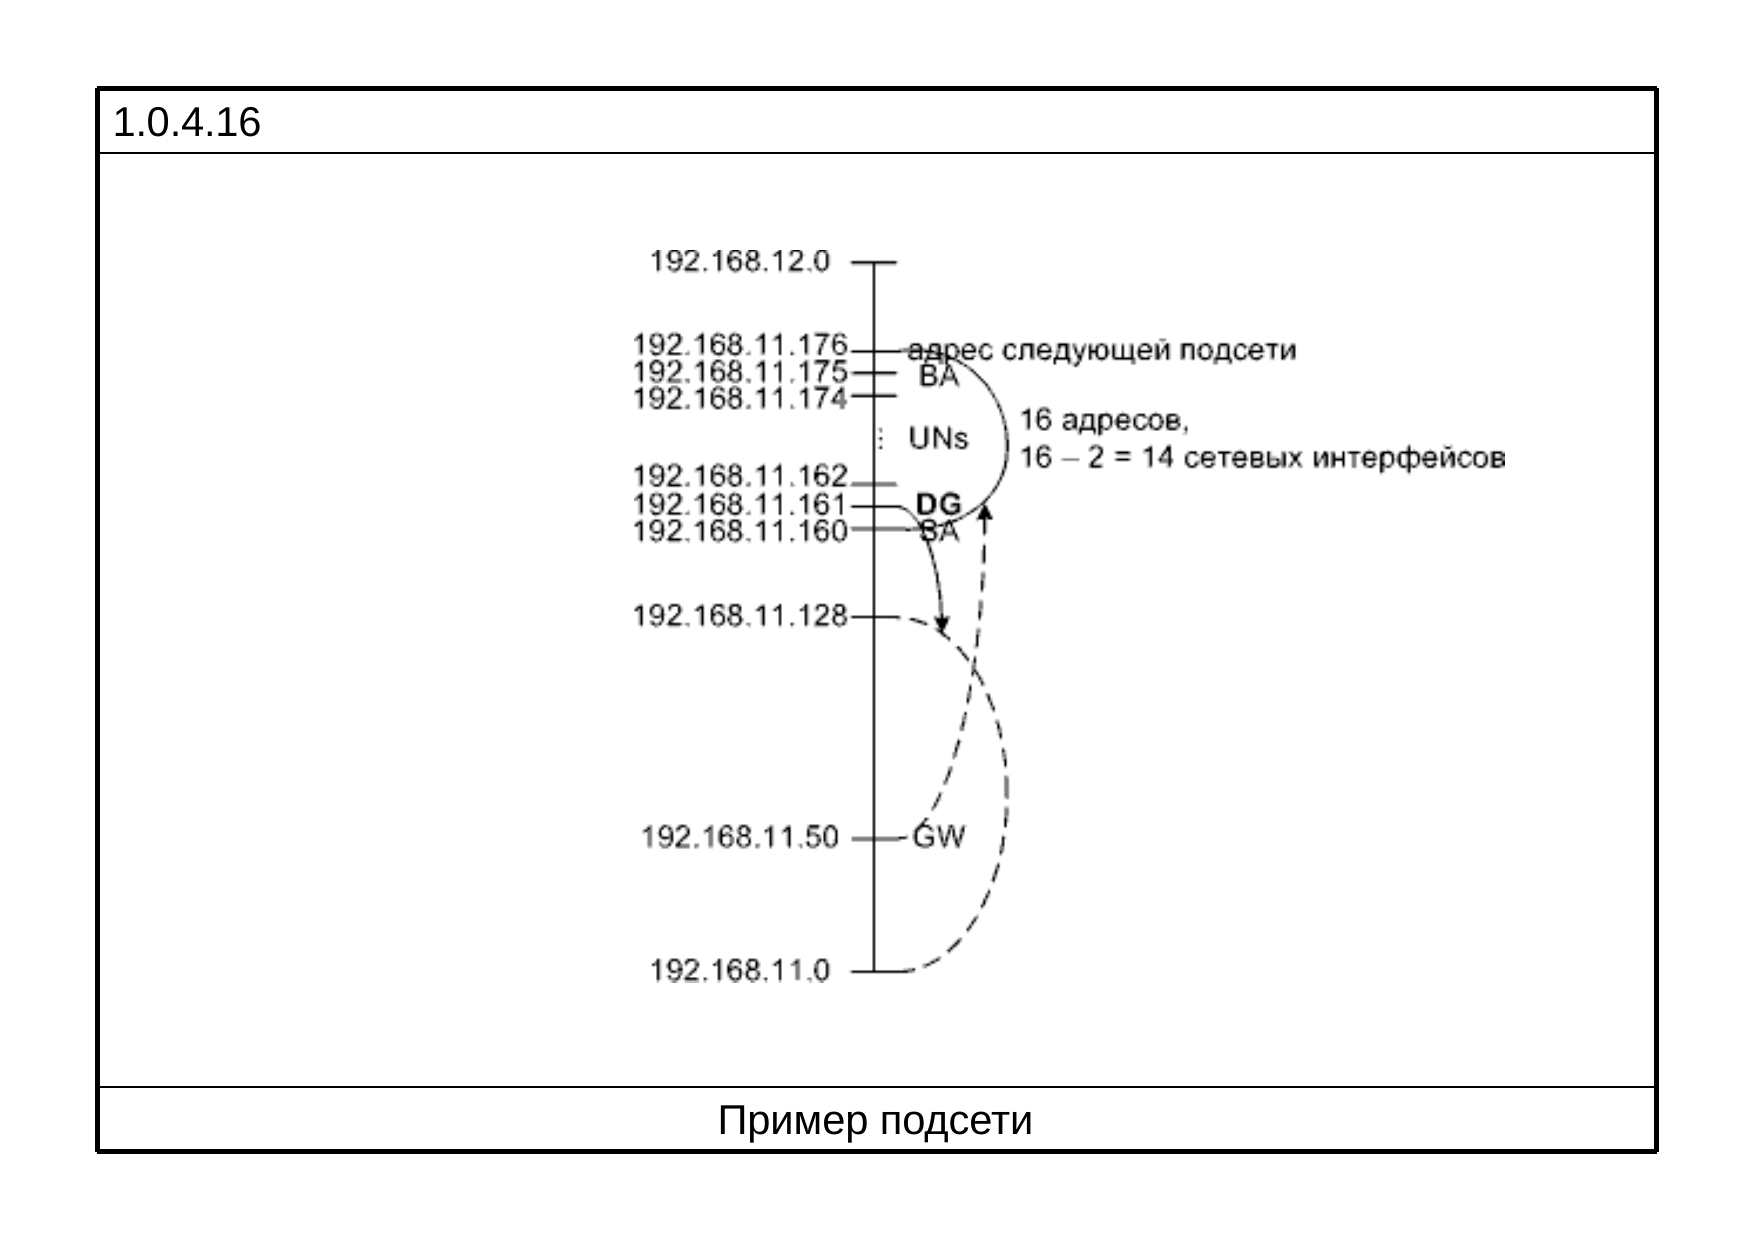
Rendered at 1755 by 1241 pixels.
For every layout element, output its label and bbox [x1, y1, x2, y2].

text_box [94, 85, 1660, 1155]
